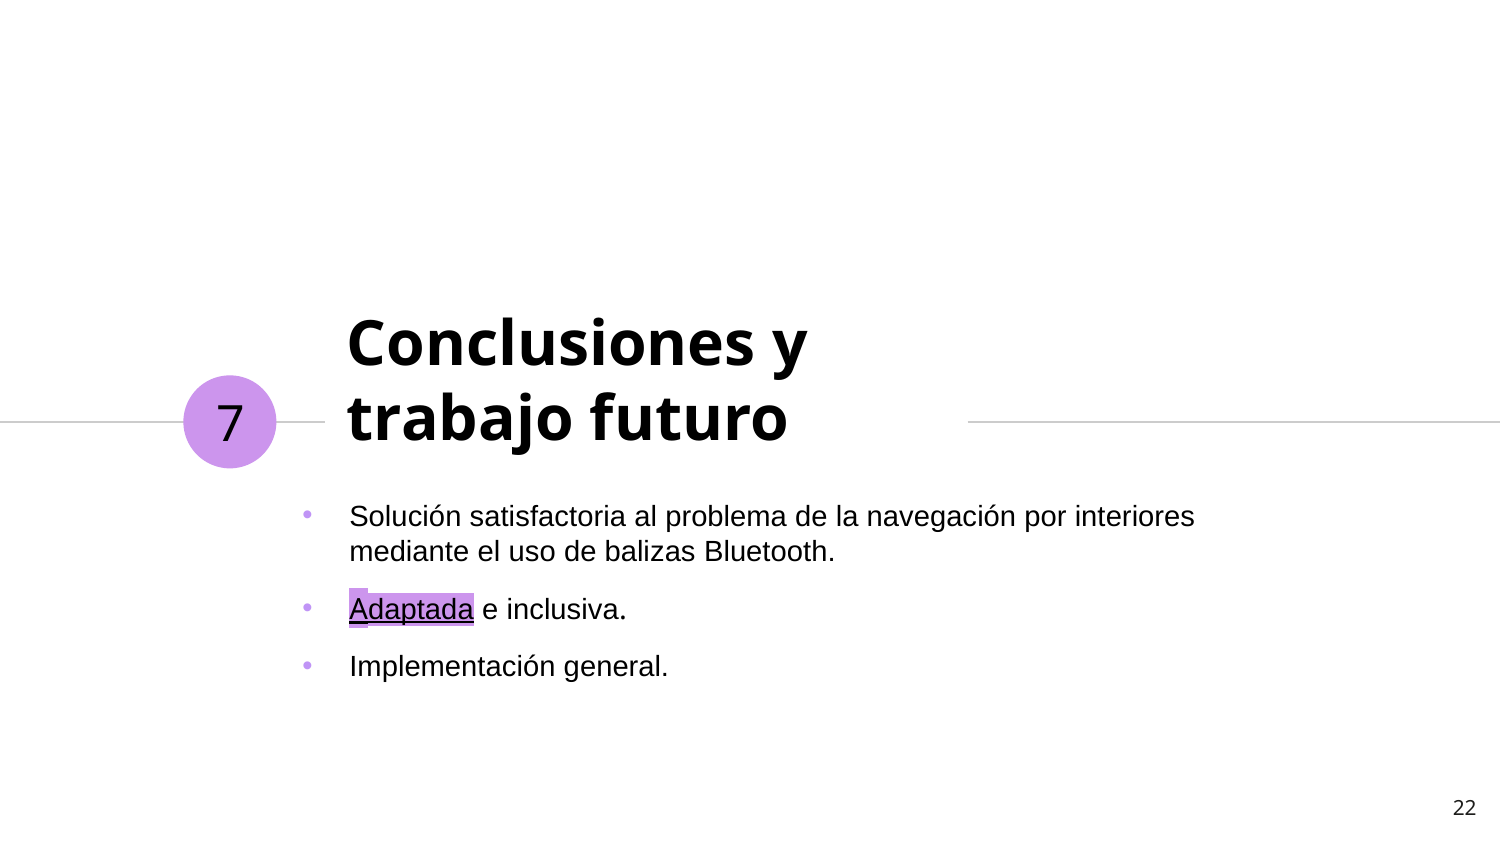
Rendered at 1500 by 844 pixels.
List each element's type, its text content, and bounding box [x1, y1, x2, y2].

text_box Solución satisfactoria al problema de la navegación por interiores mediante el uso de balizas Bluetooth. [275, 489, 1333, 575]
title Conclusiones y trabajo futuro [331, 277, 954, 469]
text_box Adaptada e inclusiva. [275, 582, 1333, 633]
slide_number 22 [1401, 779, 1492, 844]
text_box 7 [186, 375, 276, 468]
text_box Implementación general. [275, 640, 1333, 690]
